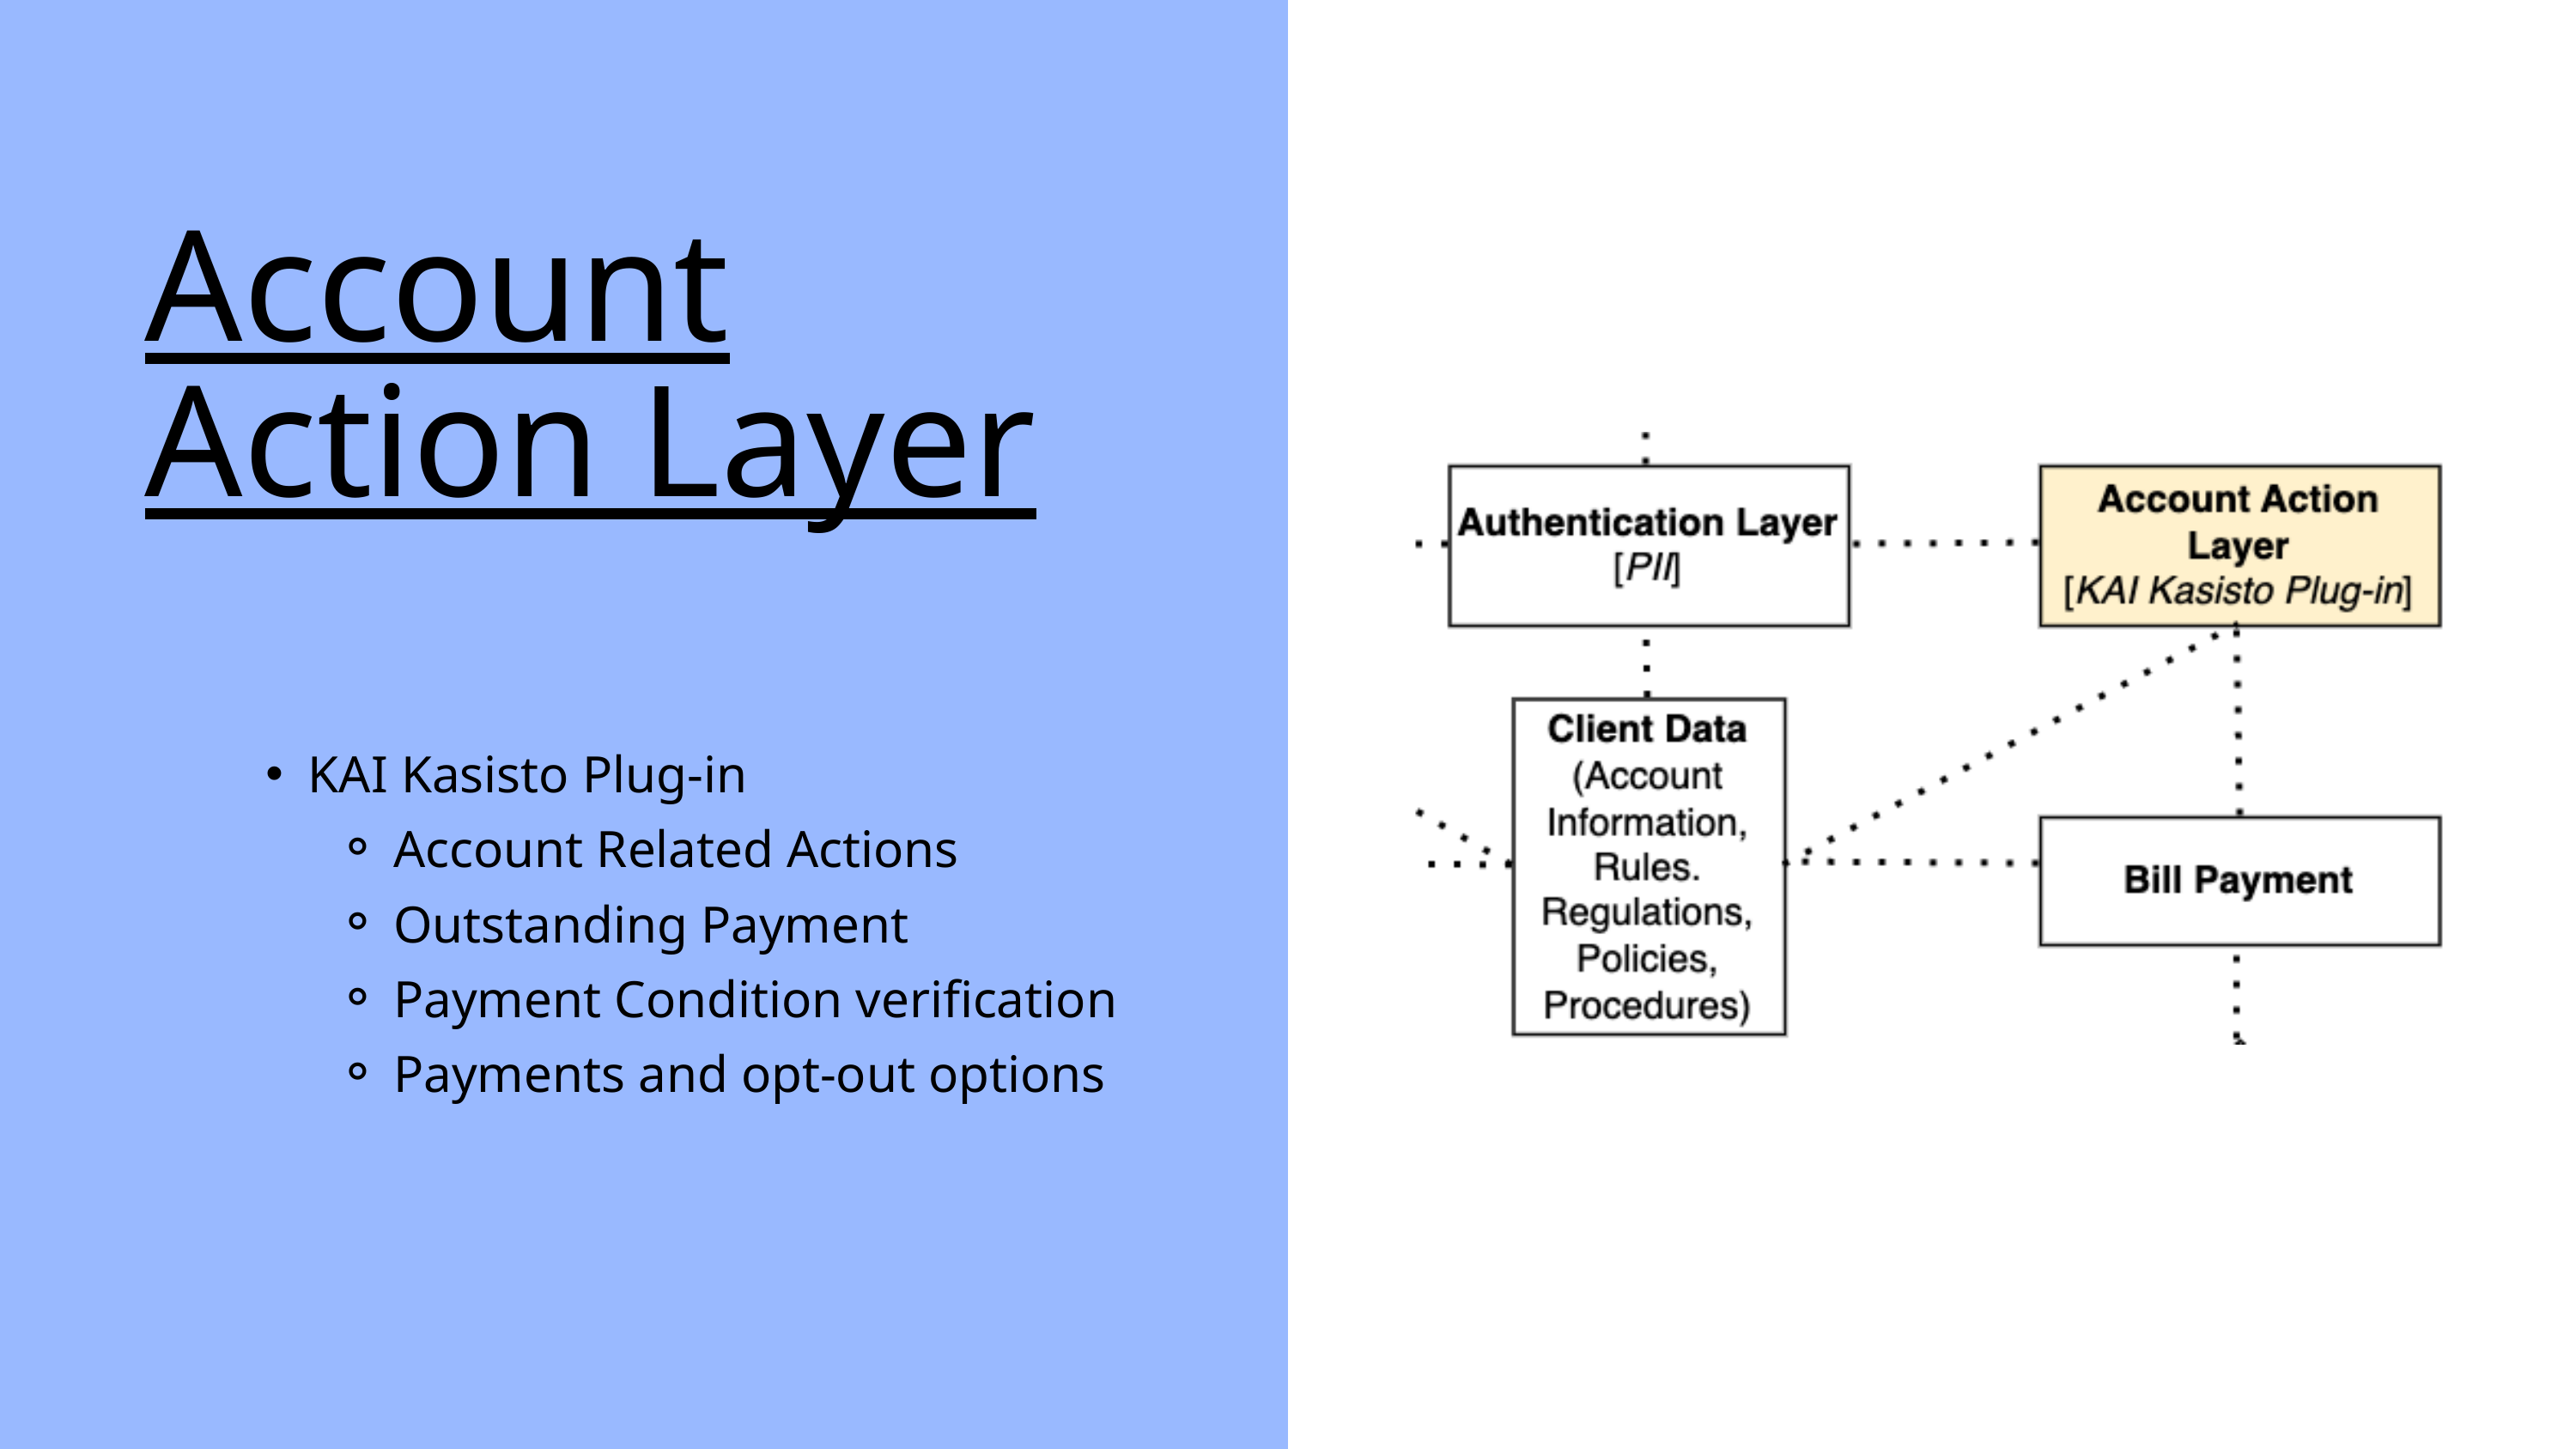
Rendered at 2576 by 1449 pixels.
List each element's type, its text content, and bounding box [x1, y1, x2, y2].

text_box Account Action Layer [144, 215, 1085, 527]
text_box KAI Kasisto Plug-in Account Related Actions Outstanding Payment Payment Condition verification Payments and opt-out options [222, 727, 1201, 1179]
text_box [1287, 0, 2576, 1449]
picture [1414, 431, 2470, 1045]
